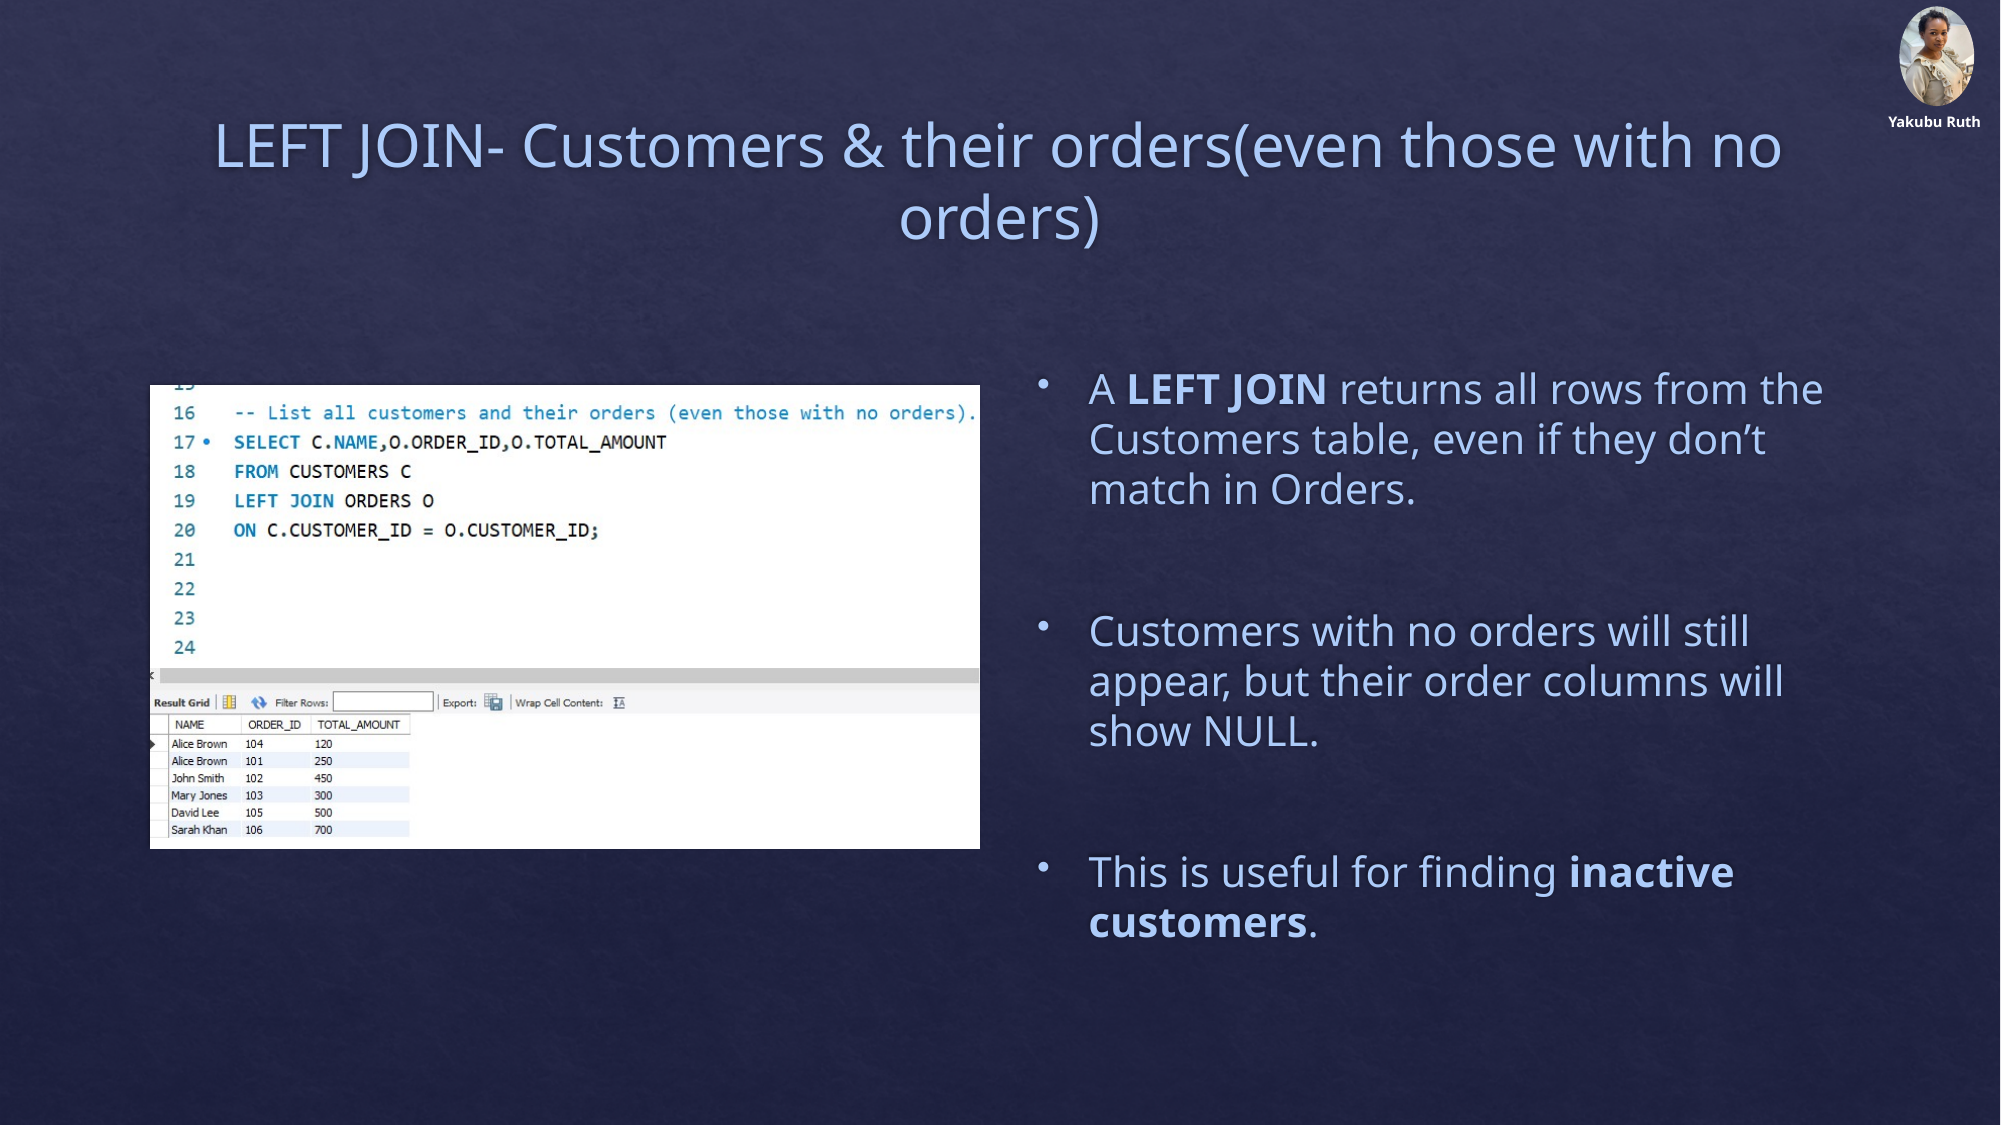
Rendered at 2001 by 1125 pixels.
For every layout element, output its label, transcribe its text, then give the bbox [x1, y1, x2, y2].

title LEFT JOIN- Customers & their orders(even those with no orders) [149, 99, 1849, 260]
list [149, 385, 981, 849]
text_box Yakubu Ruth [1873, 106, 2000, 139]
list A LEFT JOIN returns all rows from the Customers table, even if they don’t match in Orders. Customers with no orders will still appear, but their order columns will show NULL. This is useful for finding inactive customers. [1017, 284, 1849, 950]
picture [1899, 6, 1975, 107]
